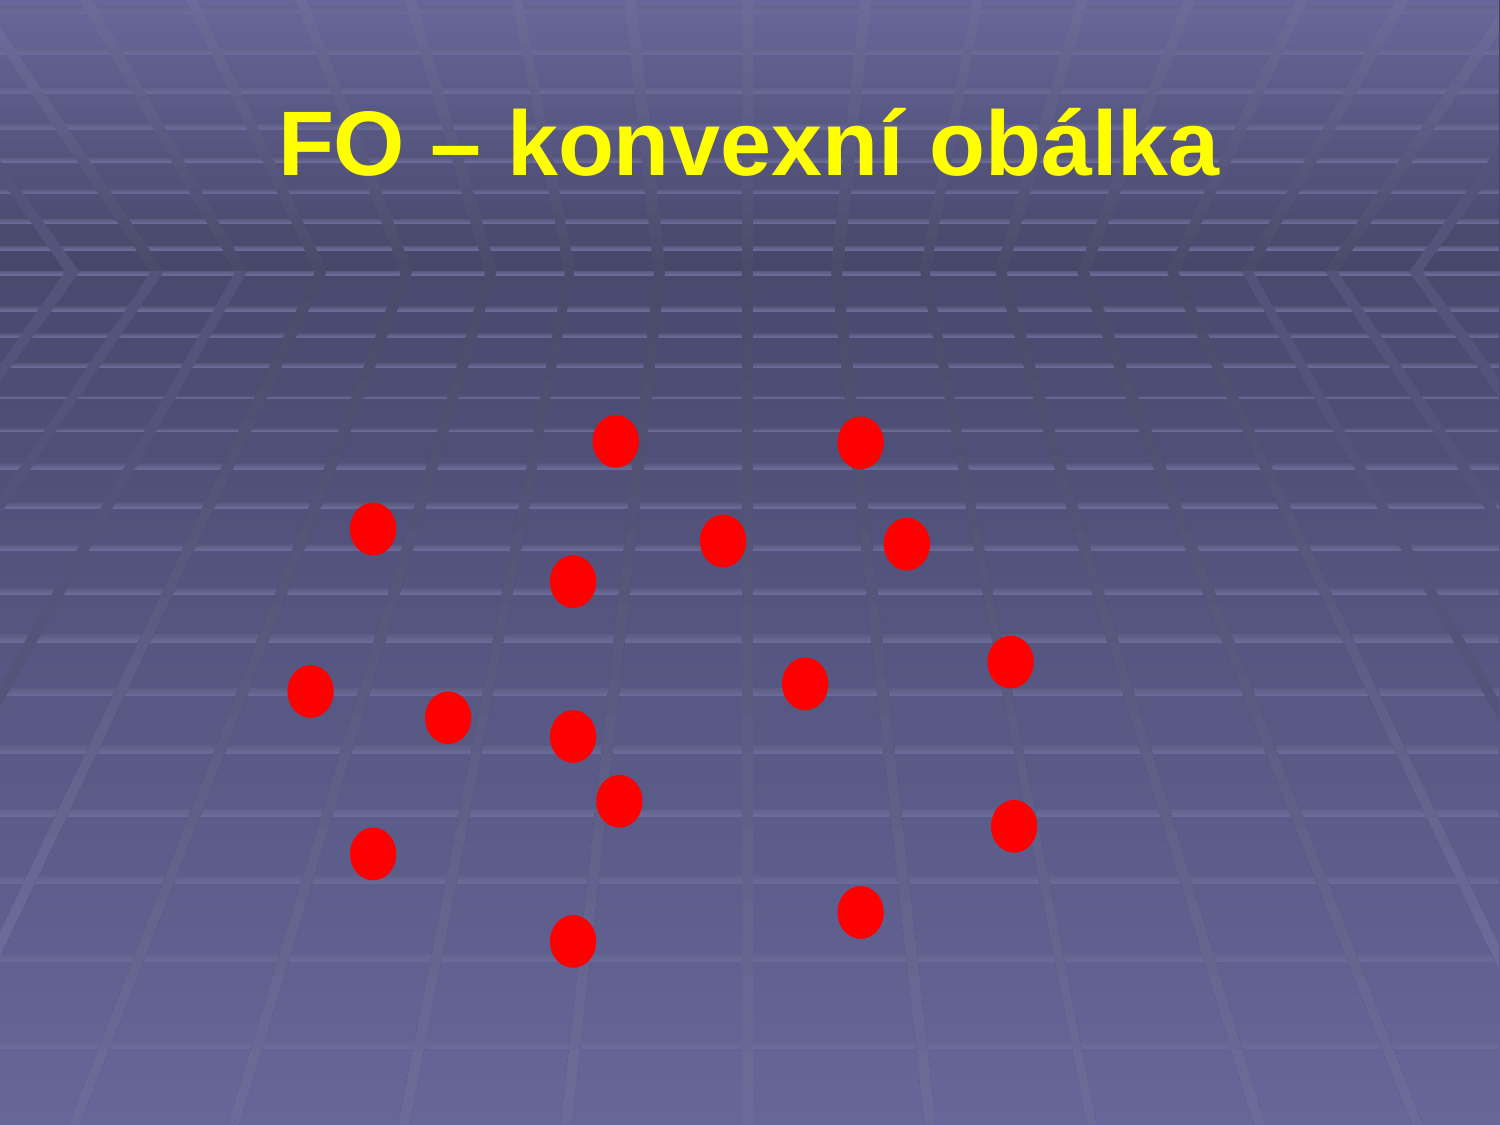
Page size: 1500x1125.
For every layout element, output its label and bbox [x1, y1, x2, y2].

text_box [594, 772, 645, 830]
text_box [881, 515, 933, 573]
text_box [347, 825, 399, 883]
text_box [835, 414, 886, 472]
text_box [985, 633, 1036, 691]
title [74, 44, 1425, 233]
text_box [697, 512, 749, 570]
text_box [347, 500, 399, 558]
text_box [547, 913, 599, 970]
text_box [988, 797, 1040, 855]
text_box [835, 884, 886, 941]
text_box [547, 553, 599, 611]
text_box [779, 655, 831, 713]
text_box [590, 413, 641, 470]
text_box [422, 689, 474, 747]
text_box [547, 708, 599, 765]
text_box [285, 663, 336, 720]
